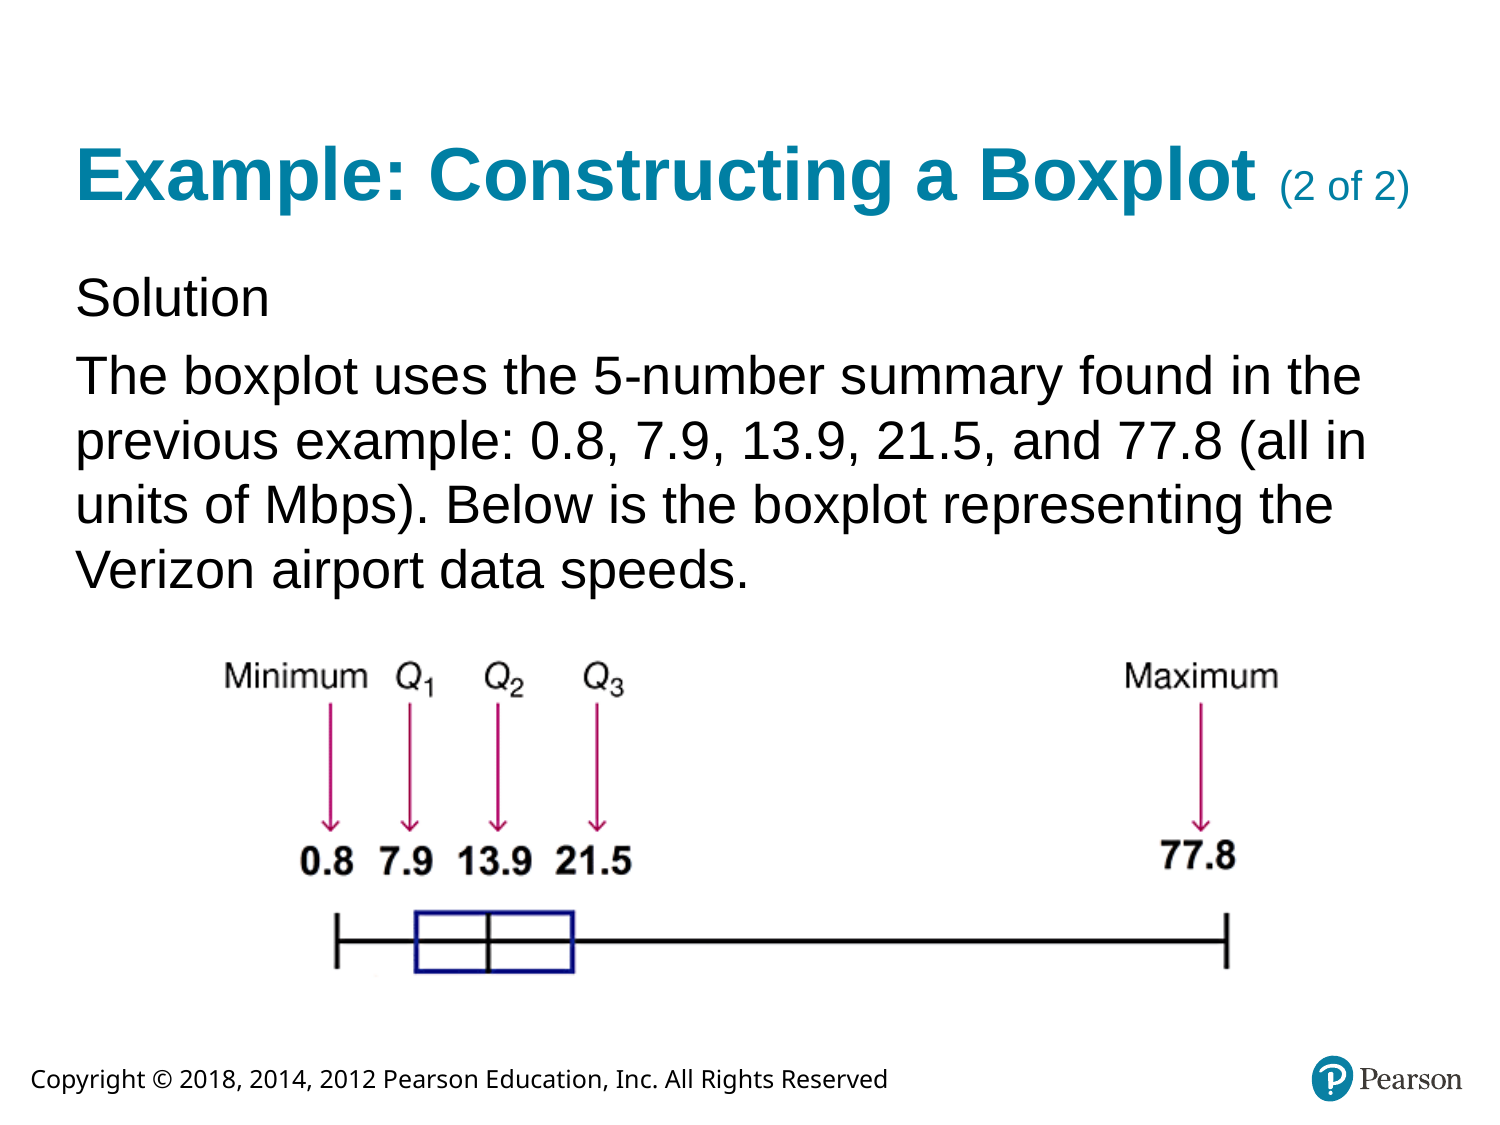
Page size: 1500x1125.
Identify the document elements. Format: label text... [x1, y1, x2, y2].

title Example: Constructing a Boxplot (2 of 2) [75, 35, 1425, 216]
list Solution The boxplot uses the 5-number summary found in the previous example: 0.8, 7.9, 13.9, 21.5, and 77.8 (all in units of Mbps). Below is the boxplot representing the Verizon airport data speeds. [75, 262, 1425, 600]
picture [208, 637, 1303, 990]
